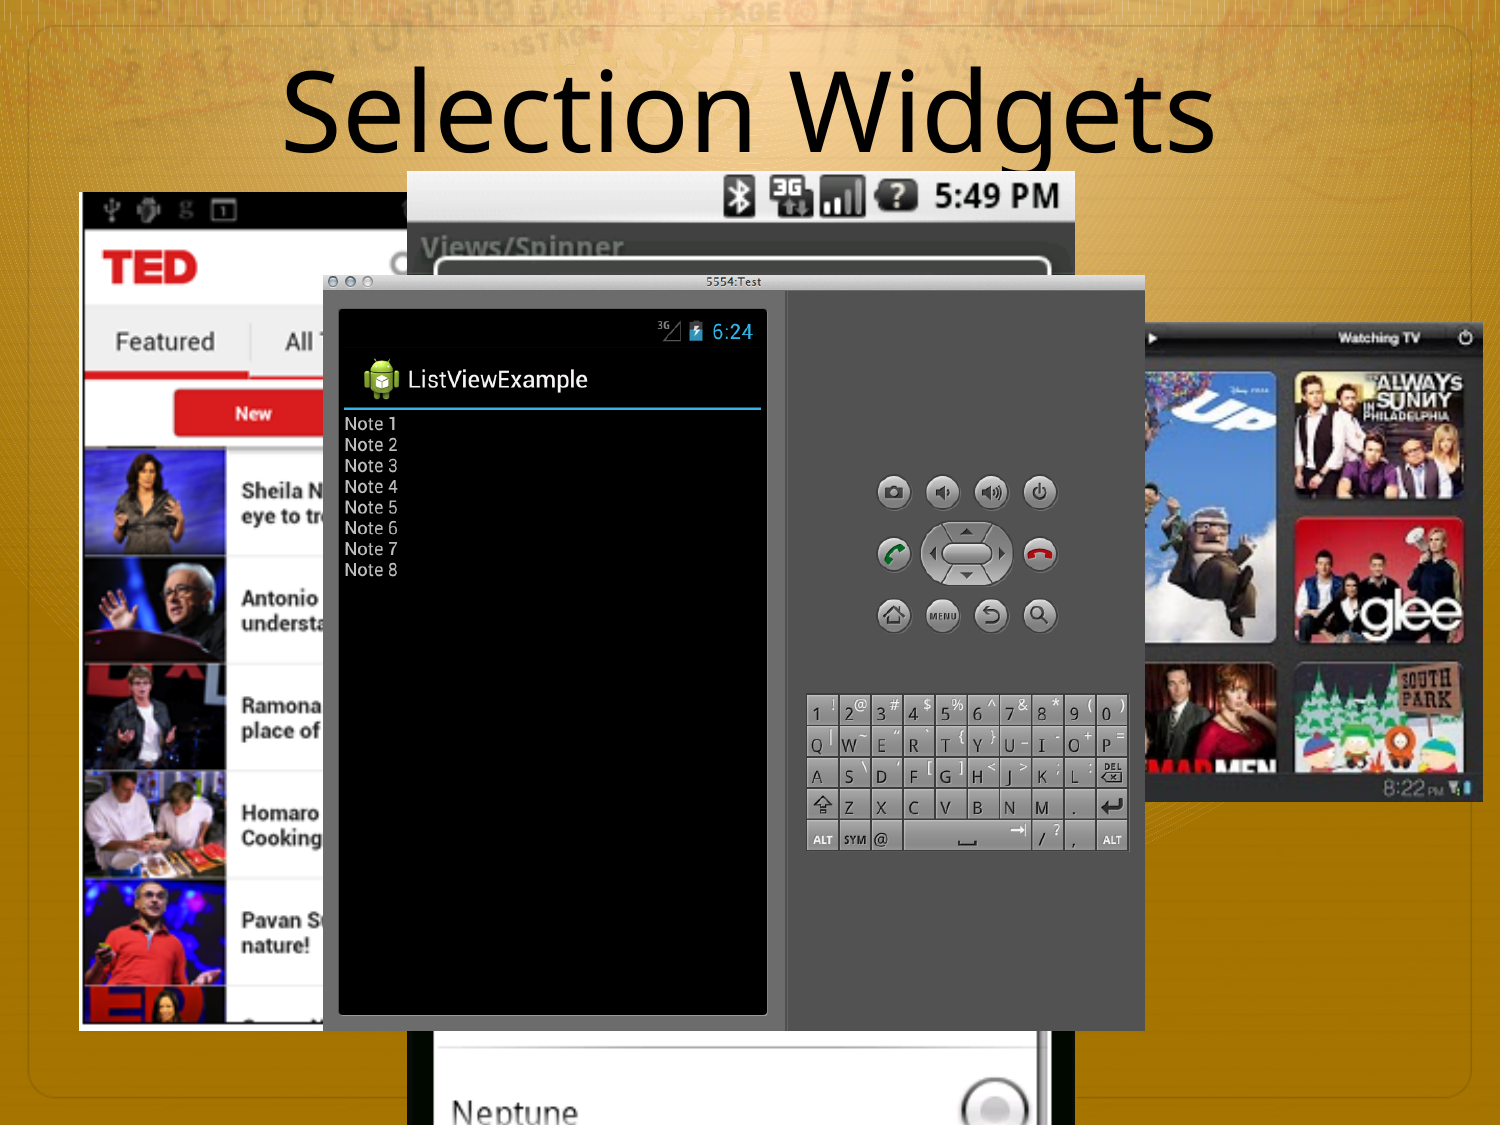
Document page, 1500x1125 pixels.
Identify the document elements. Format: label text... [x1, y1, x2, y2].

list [0, 275, 1469, 1031]
picture [0, 0, 1500, 1125]
title Selection Widgets [93, 13, 1407, 201]
